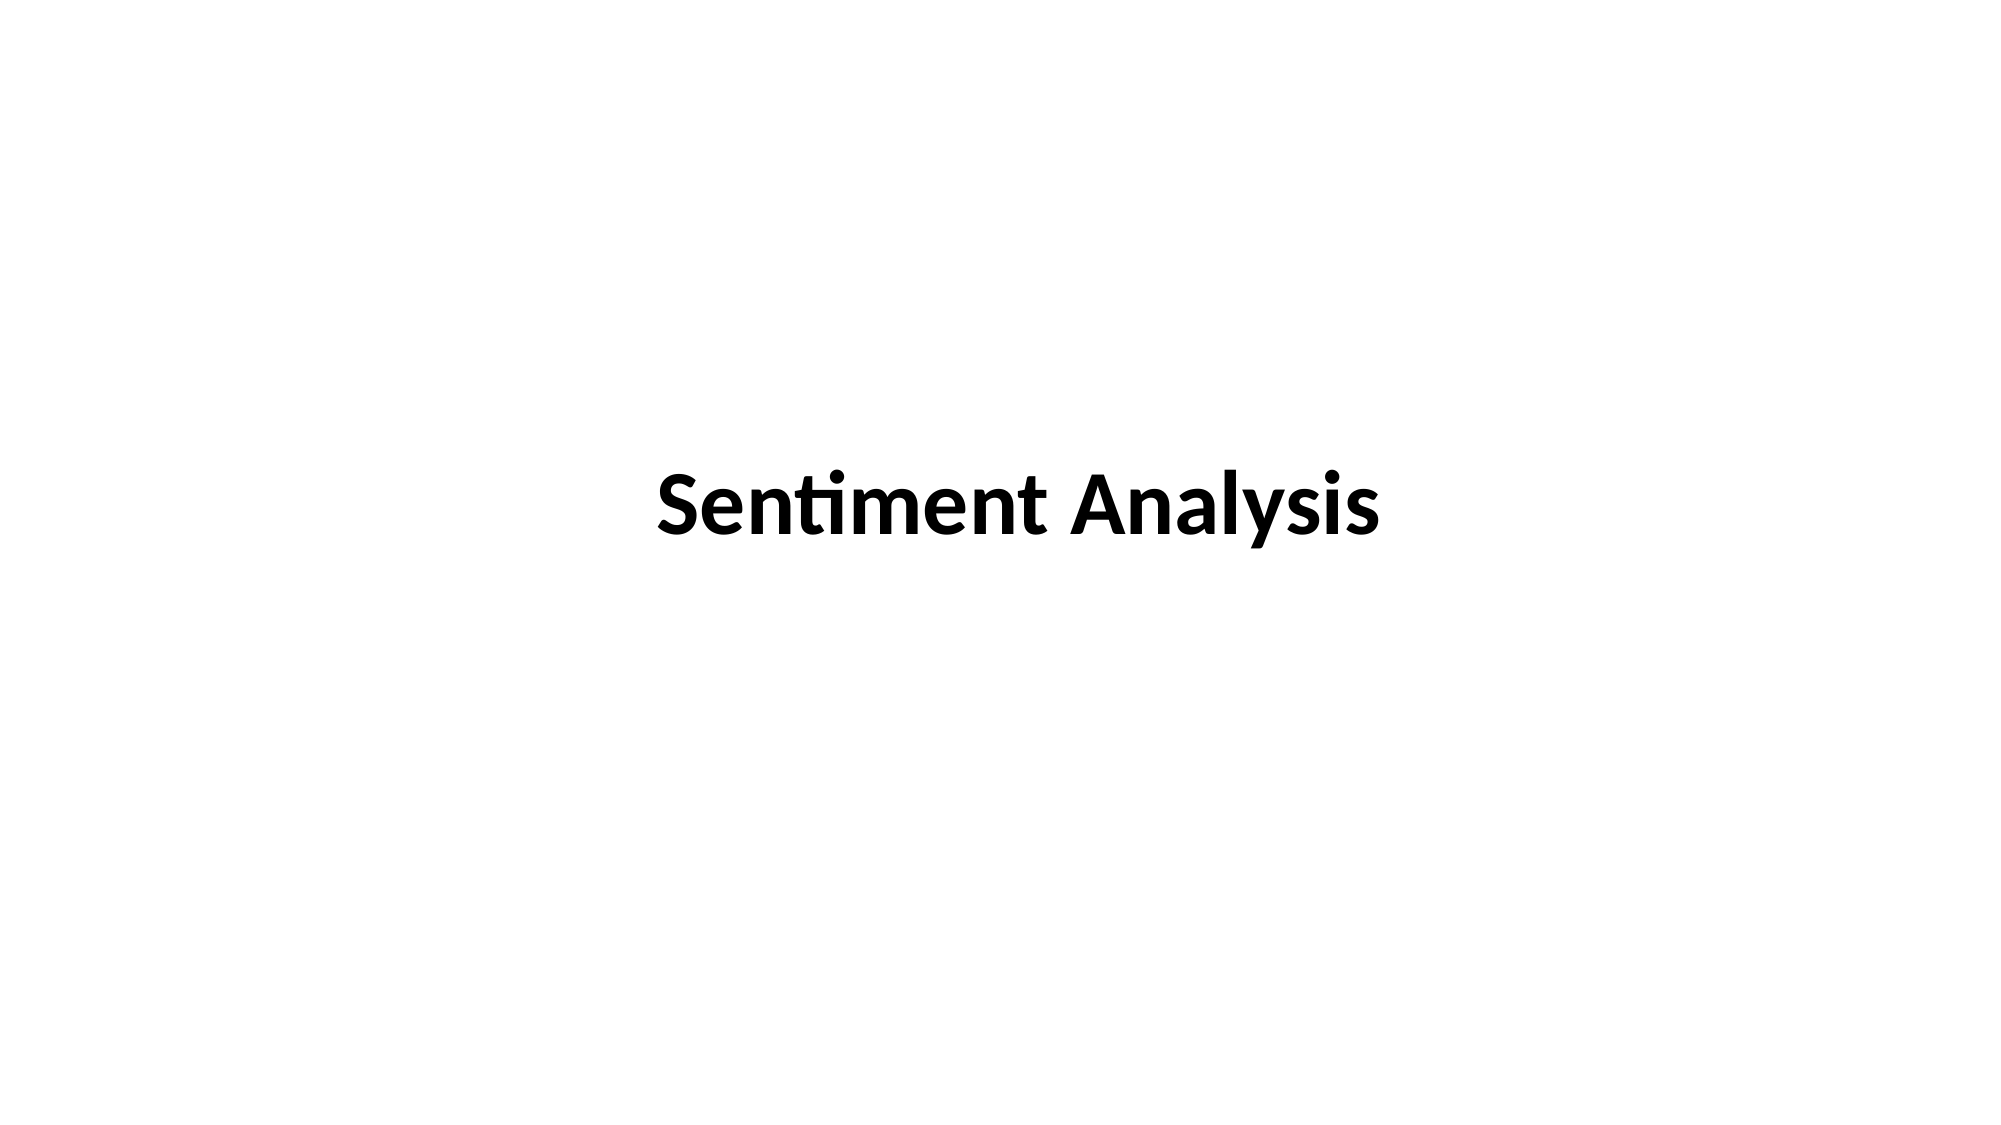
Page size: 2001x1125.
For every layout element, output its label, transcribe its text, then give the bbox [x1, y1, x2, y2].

text_box Sentiment Analysis [638, 435, 1400, 562]
